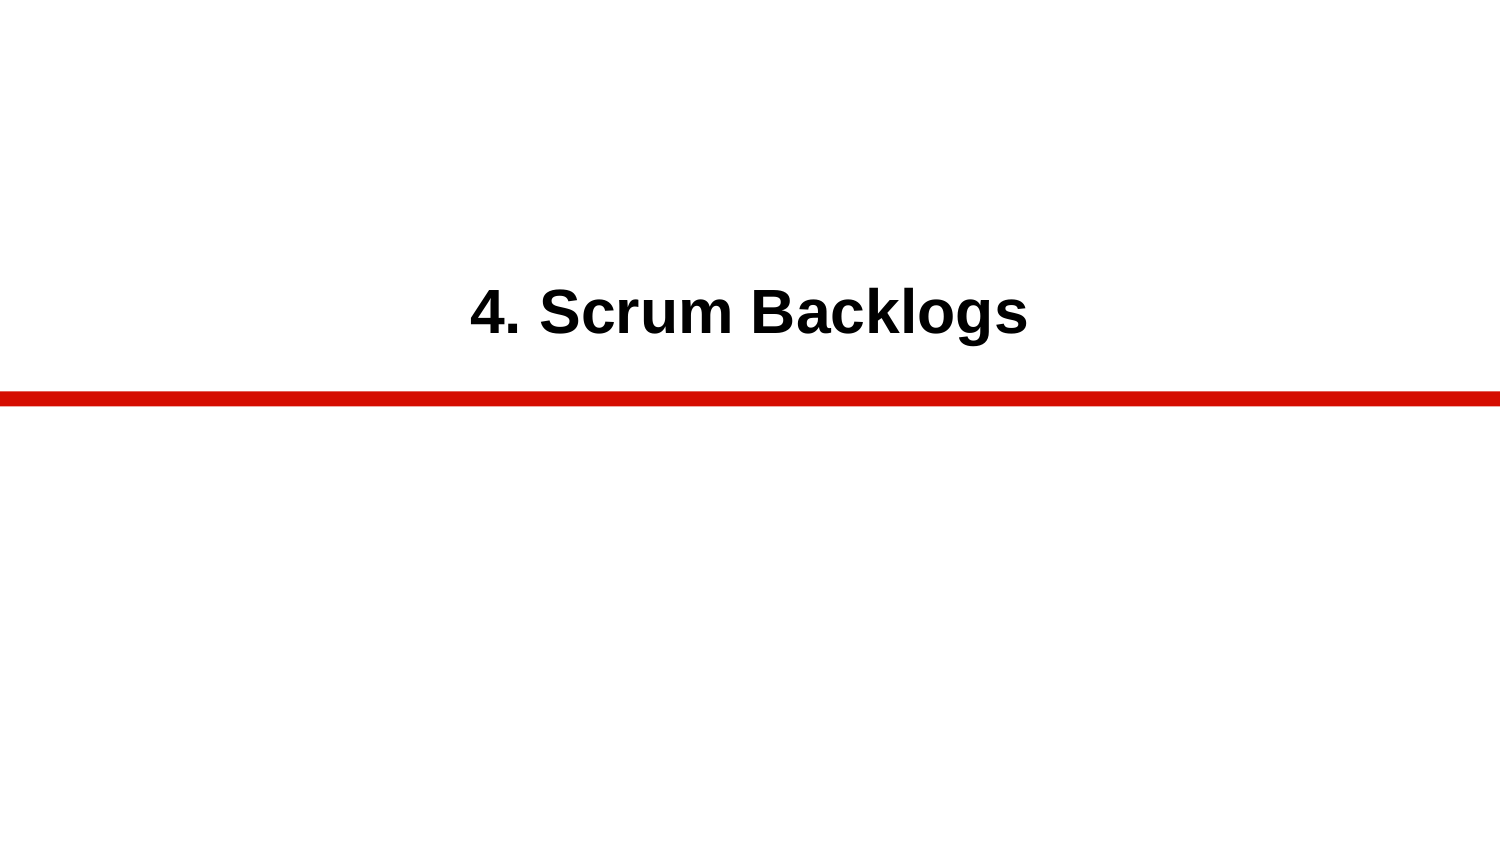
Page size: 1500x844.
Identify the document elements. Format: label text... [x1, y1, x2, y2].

title 4. Scrum Backlogs [0, 0, 1500, 392]
